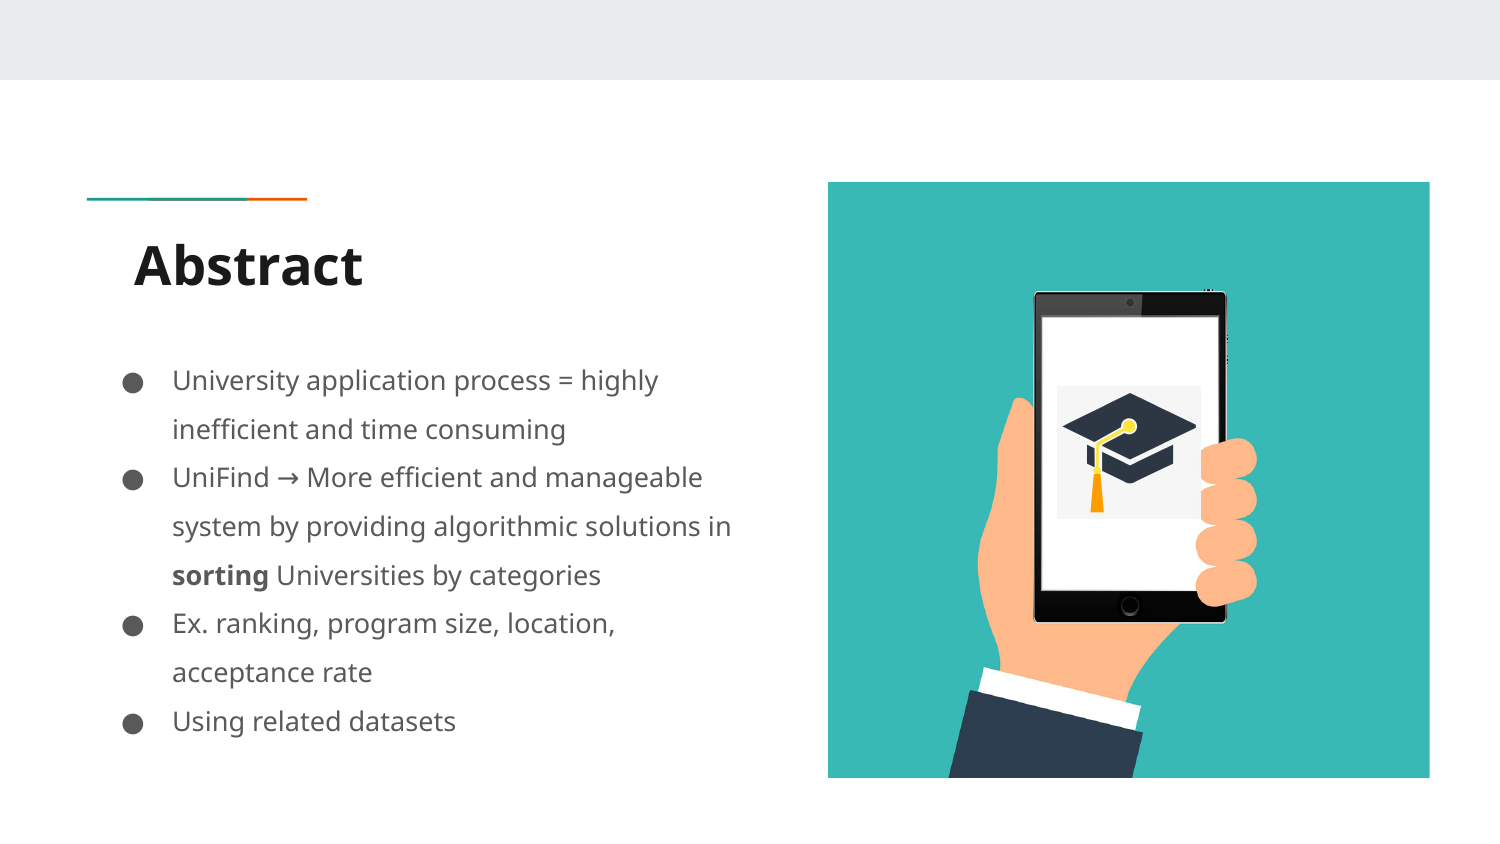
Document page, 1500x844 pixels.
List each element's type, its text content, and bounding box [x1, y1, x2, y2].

title Abstract [119, 216, 822, 305]
list University application process = highly inefficient and time consuming UniFind → More efficient and manageable system by providing algorithmic solutions in sorting Universities by categories Ex. ranking, program size, location, acceptance rate Using related datasets [82, 332, 771, 703]
picture [827, 181, 1430, 778]
